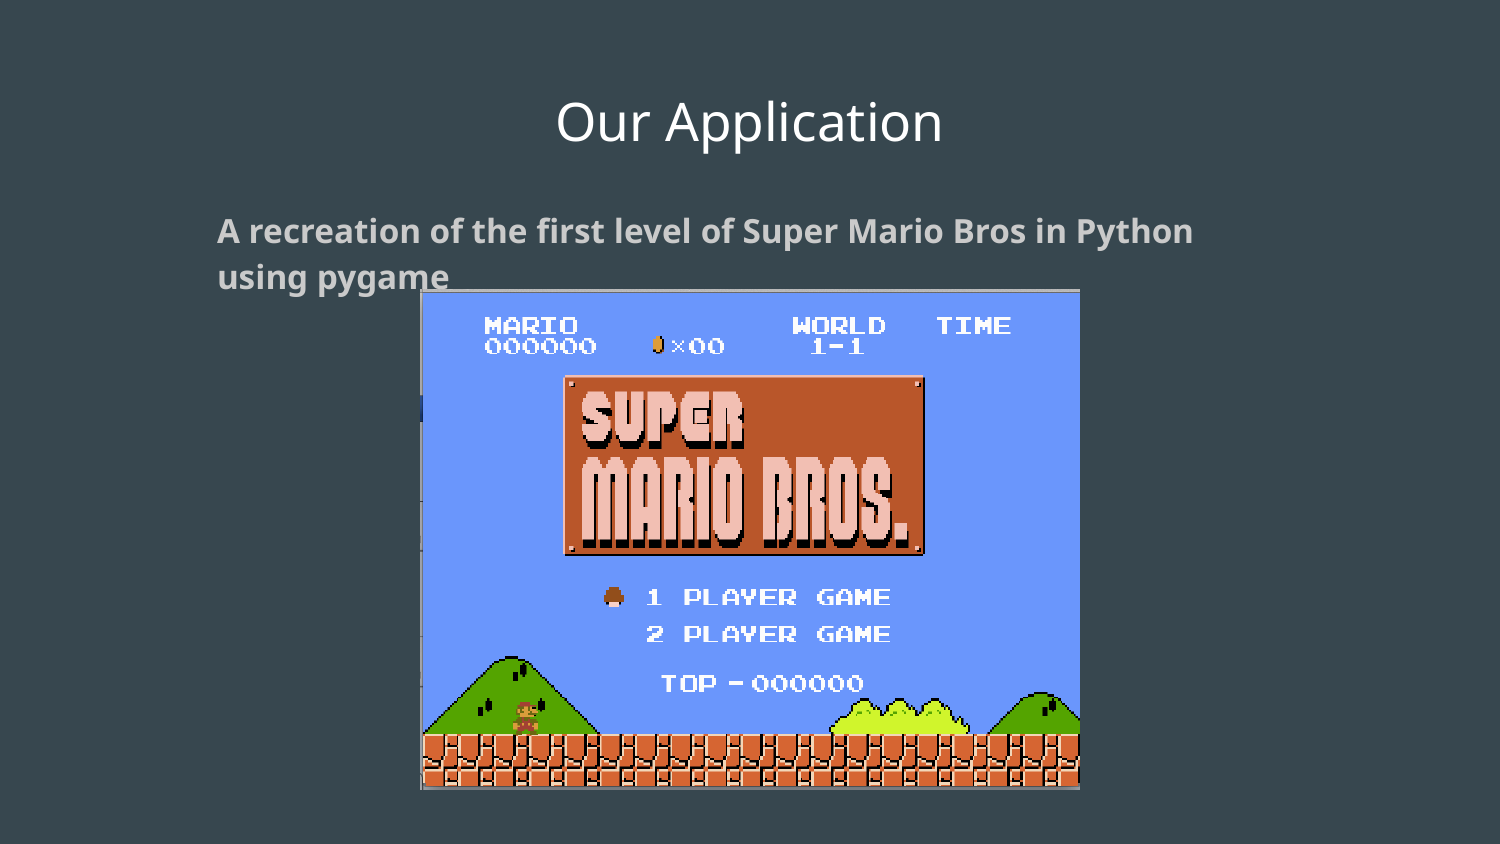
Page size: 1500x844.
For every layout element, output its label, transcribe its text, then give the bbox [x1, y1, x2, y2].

list A recreation of the first level of Super Mario Bros in Python using pygame [202, 189, 1298, 283]
title Our Application [51, 72, 1449, 167]
picture [420, 289, 1080, 790]
